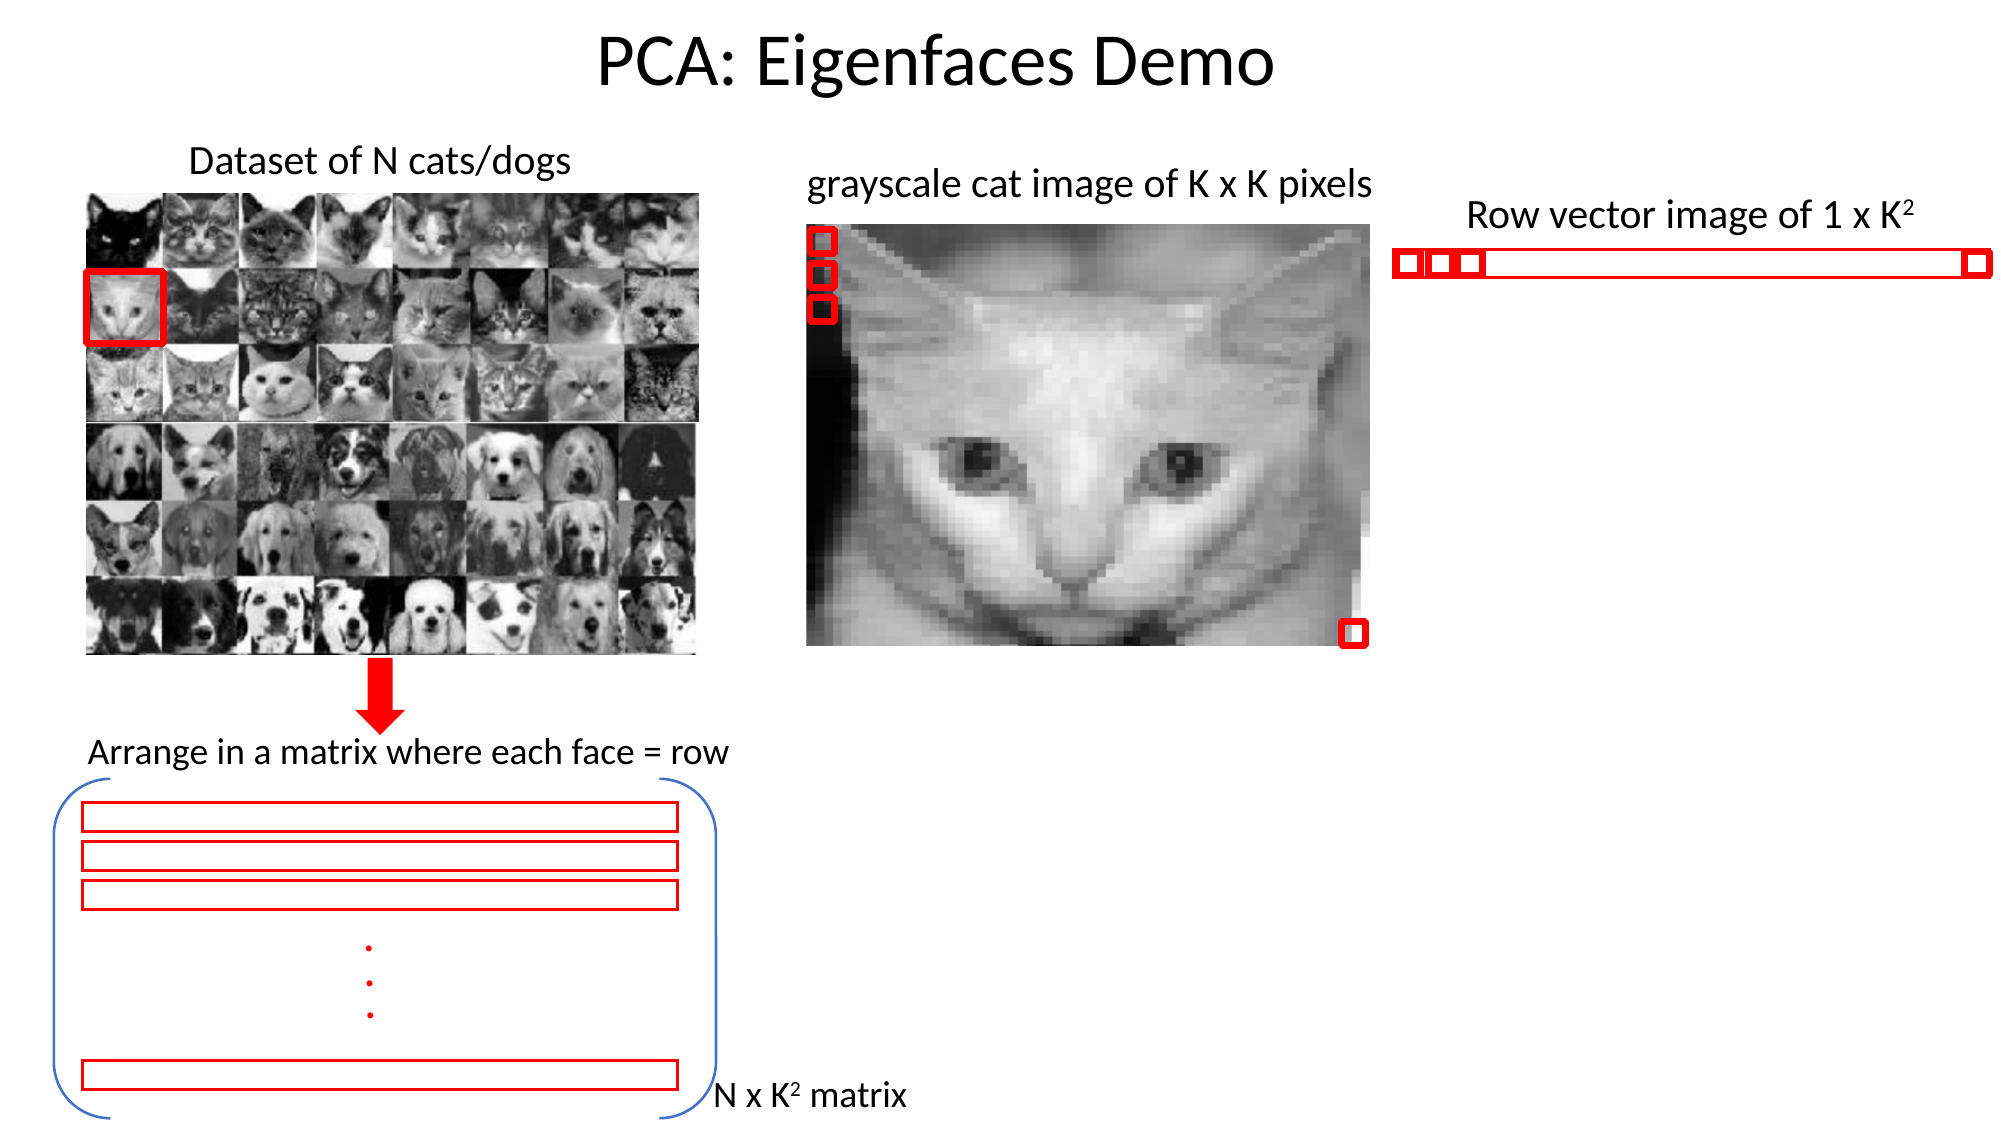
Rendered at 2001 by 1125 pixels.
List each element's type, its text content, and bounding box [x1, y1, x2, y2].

text_box Arrange in a matrix where each face = row [72, 719, 751, 780]
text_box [805, 224, 1370, 646]
text_box PCA: Eigenfaces Demo [581, 3, 1293, 109]
text_box [352, 656, 408, 719]
text_box N x K2 matrix [698, 1062, 962, 1123]
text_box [86, 193, 699, 655]
text_box Dataset of N cats/dogs [173, 125, 596, 190]
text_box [53, 778, 716, 1119]
text_box grayscale cat image of K x K pixels [792, 148, 1405, 214]
text_box Row vector image of 1 x K2 [1451, 179, 1977, 245]
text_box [1393, 249, 1990, 278]
